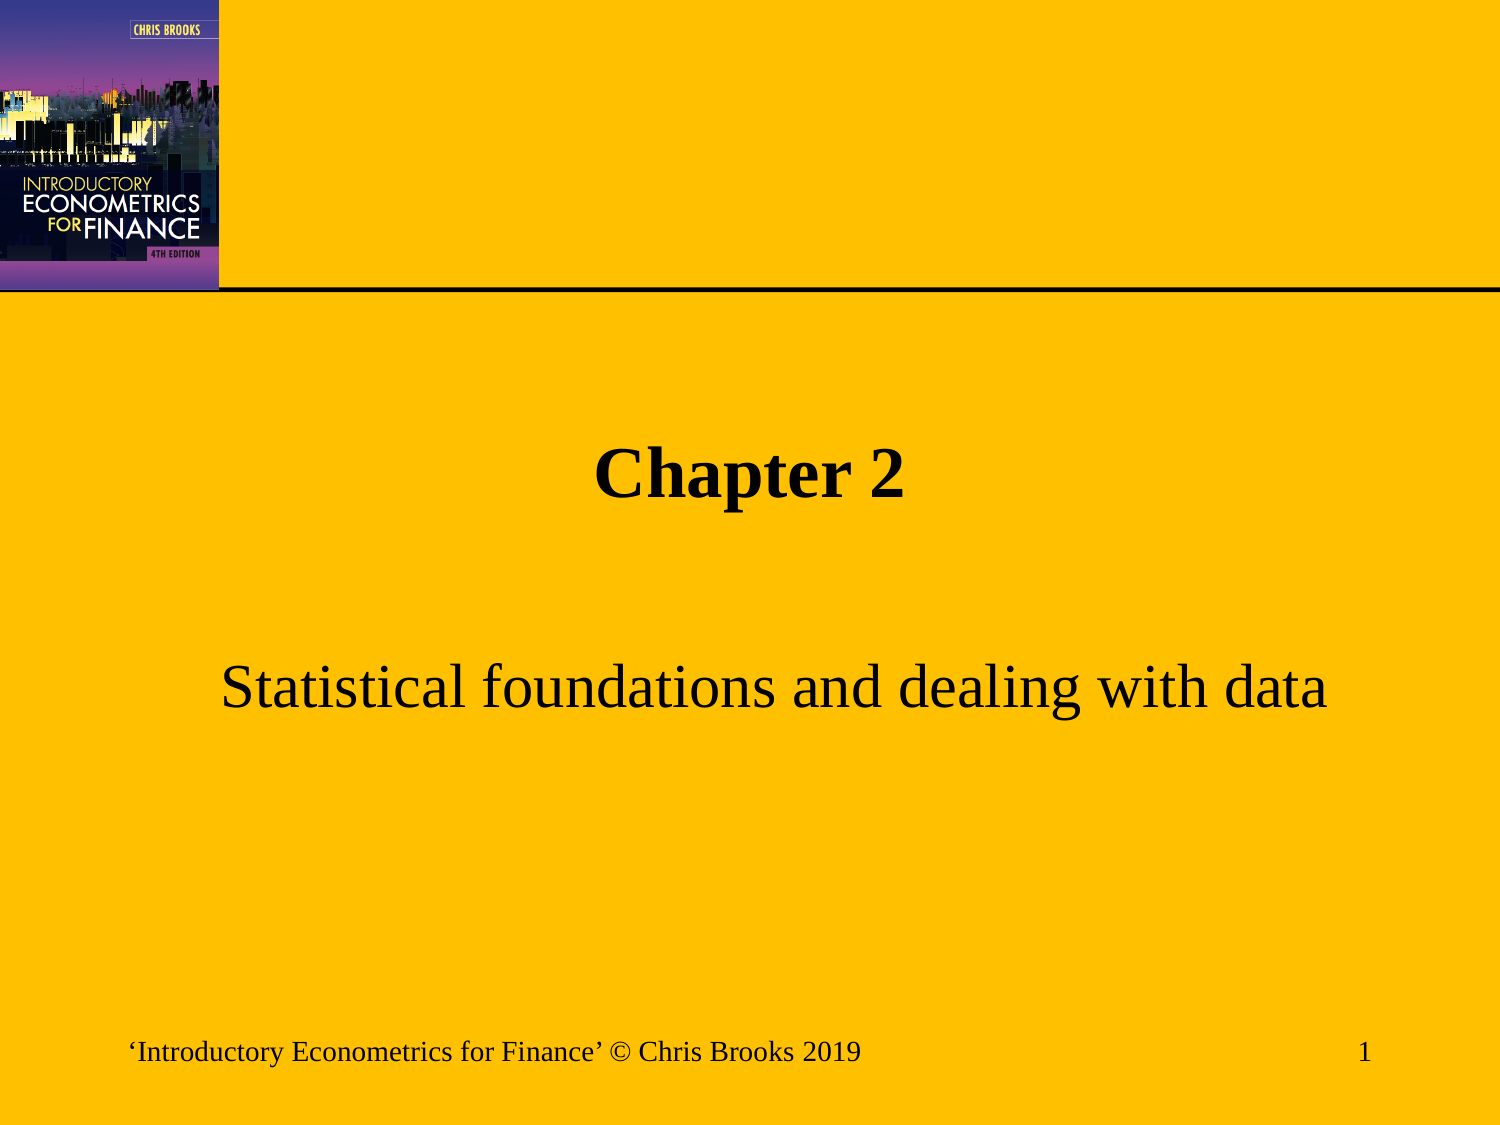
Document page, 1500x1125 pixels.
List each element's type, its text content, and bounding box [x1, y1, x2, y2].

subtitle Statistical foundations and dealing with data [150, 562, 1400, 900]
title Chapter 2 [112, 375, 1388, 563]
slide_number 1 [1074, 1024, 1388, 1101]
picture [0, 0, 219, 290]
slide_number ‘Introductory Econometrics for Finance’ © Chris Brooks 2019 [112, 1024, 963, 1101]
